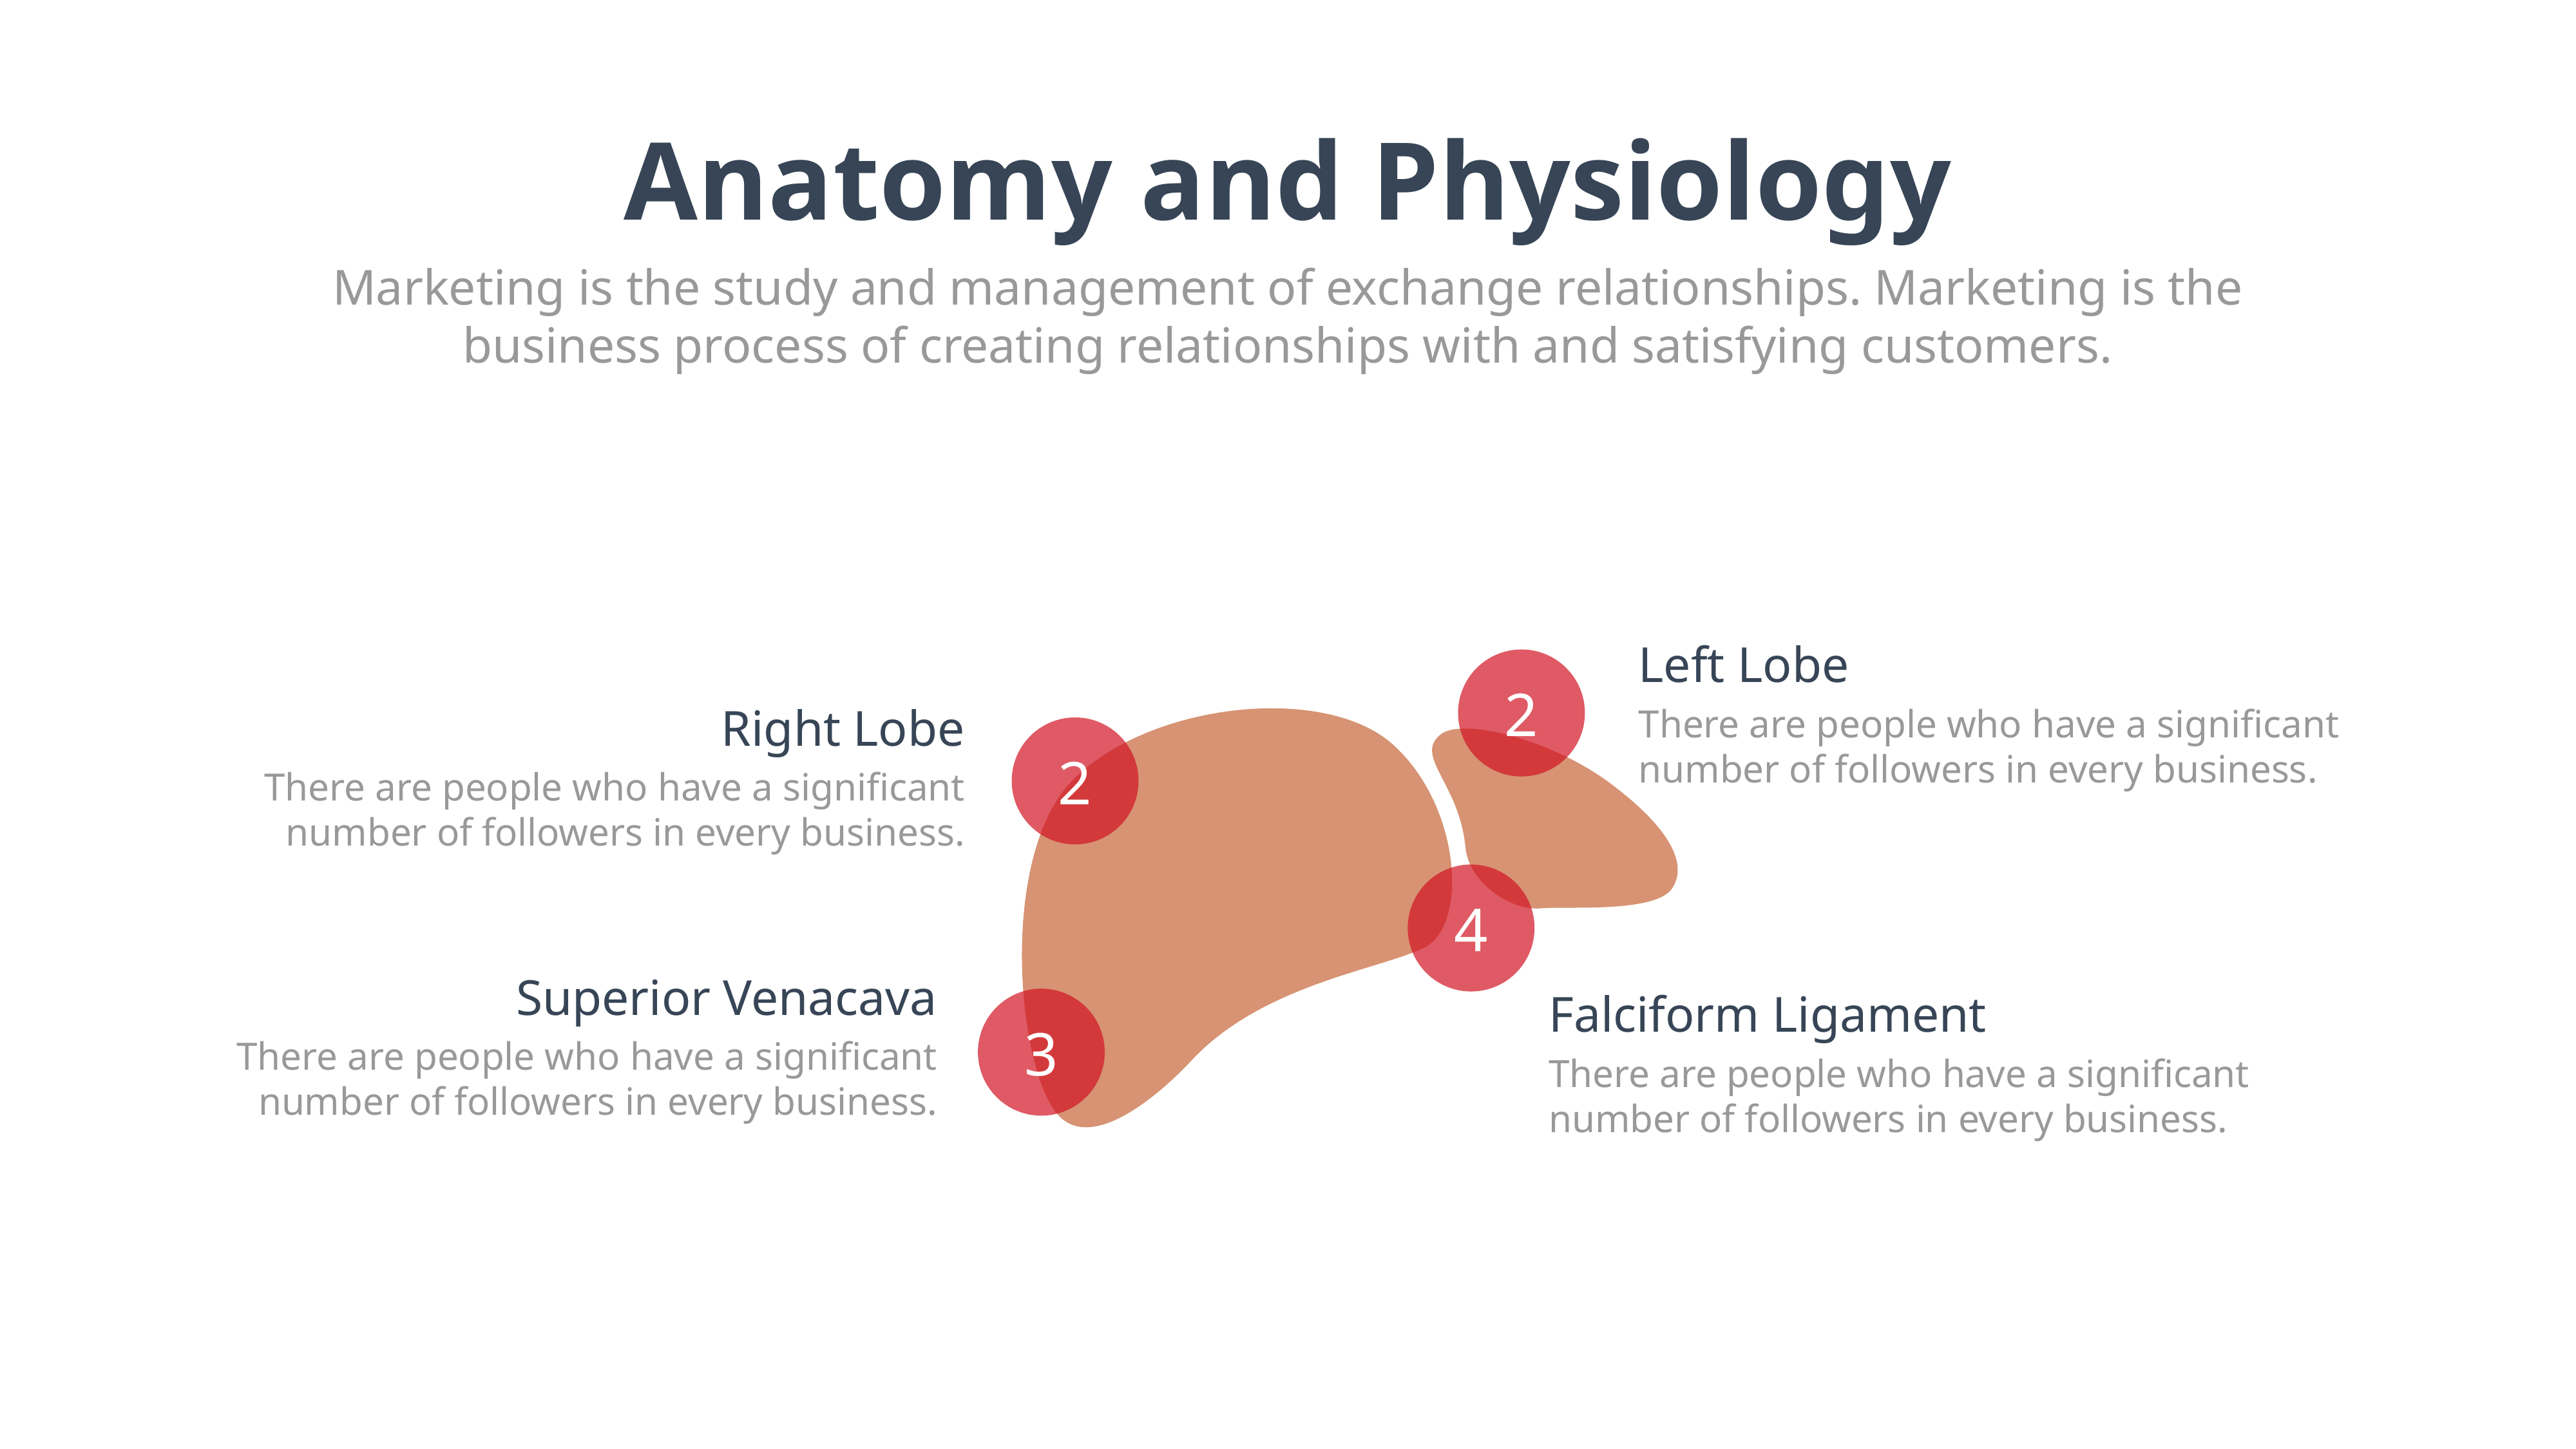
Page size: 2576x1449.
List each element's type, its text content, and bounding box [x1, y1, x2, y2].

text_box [1628, 629, 2361, 797]
text_box 2 [1458, 649, 1585, 708]
text_box Marketing is the study and management of exchange relationships. Marketing is the business process of creating relationships with and satisfying customers. [281, 251, 2295, 377]
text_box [1022, 708, 1672, 1124]
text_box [1539, 979, 2272, 1146]
text_box 3 [978, 992, 1022, 1113]
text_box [215, 961, 947, 1129]
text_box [242, 692, 975, 860]
text_box 2 [1011, 746, 1022, 815]
text_box Anatomy and Physiology [614, 108, 1962, 247]
